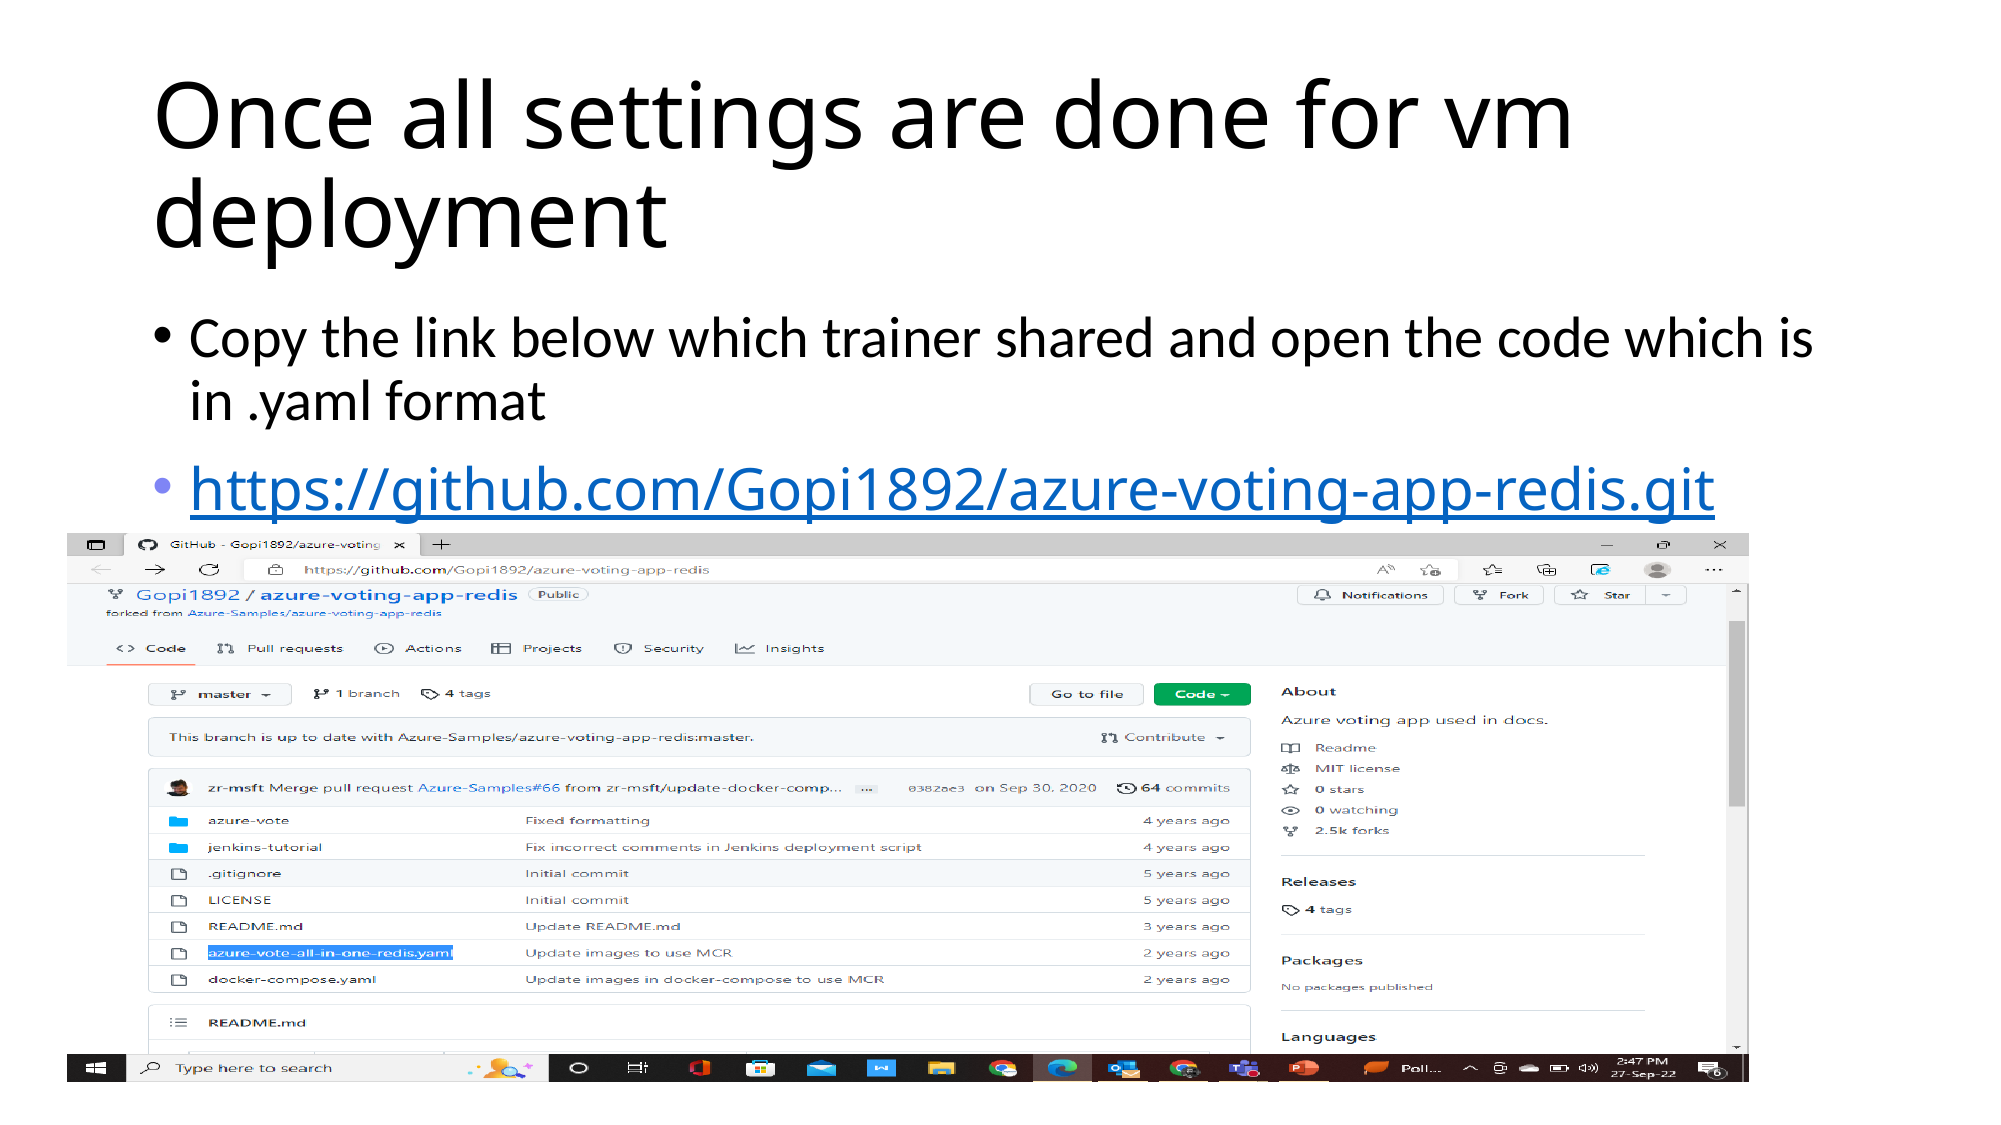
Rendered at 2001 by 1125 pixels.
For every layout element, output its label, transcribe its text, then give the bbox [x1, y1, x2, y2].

picture [67, 533, 1749, 1082]
list Copy the link below which trainer shared and open the code which is in .yaml format https://github.com/Gopi1892/azure-voting-app-redis.git [137, 299, 1863, 1014]
title Once all settings are done for vm deployment [137, 59, 1863, 278]
